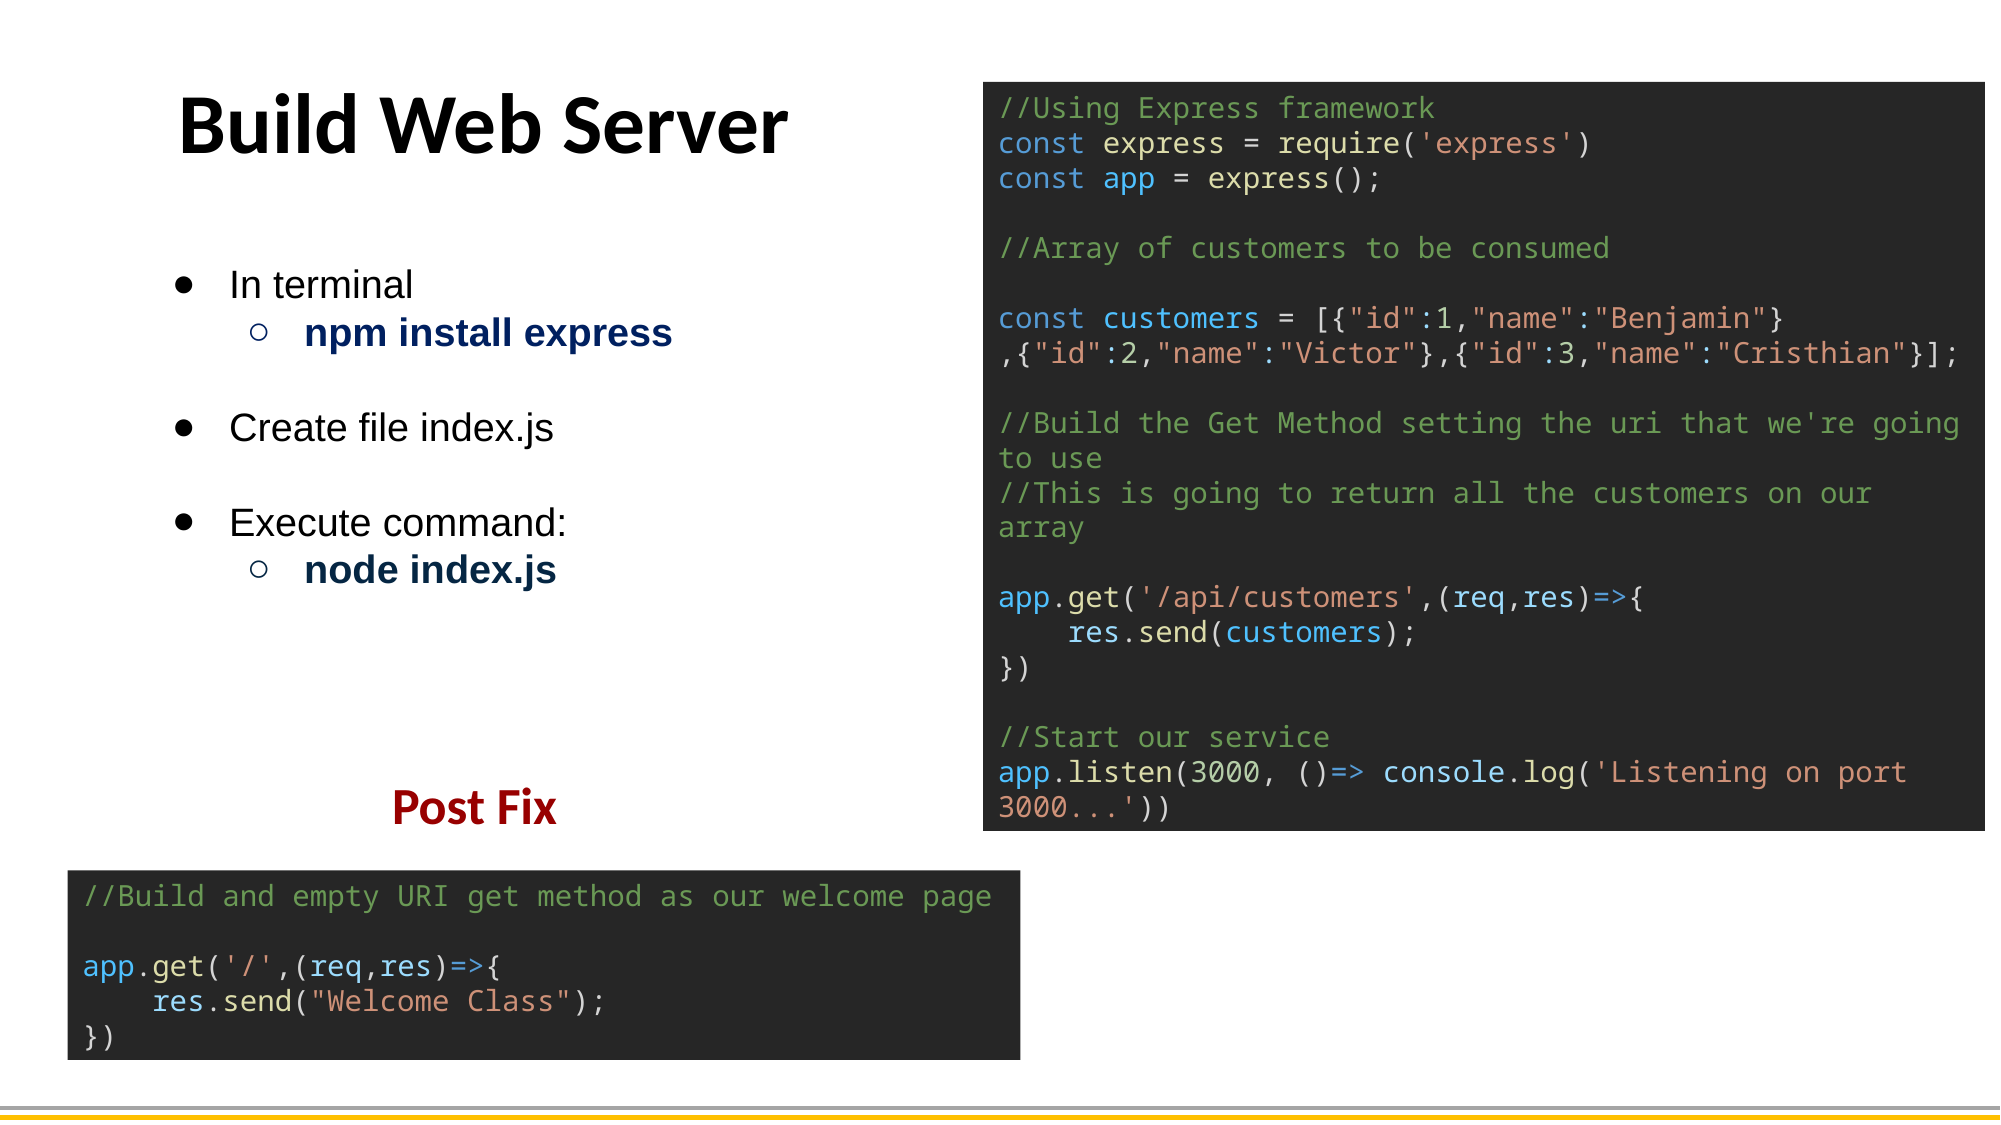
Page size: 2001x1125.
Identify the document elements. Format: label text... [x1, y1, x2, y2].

text_box //Build and empty URI get method as our welcome page app.get('/',(req,res)=>{ res.send("Welcome Class"); }) [67, 870, 1021, 1060]
text_box In terminal npm install express Create file index.js Execute command: node index.js [139, 244, 983, 607]
text_box Post Fix [377, 757, 824, 850]
text_box //Using Express framework const express = require('express') const app = express(); //Array of customers to be consumed const customers = [{"id":1,"name":"Benjamin"} ,{"id":2,"name":"Victor"},{"id":3,"name":"Cristhian"}]; //Build the Get Method setting the uri that we're going to use //This is going to return all the customers on our array app.get('/api/customers',(req,res)=>{ res.send(customers); }) //Start our service app.listen(3000, ()=> console.log('Listening on port 3000...')) [983, 81, 1985, 831]
text_box Build Web Server [163, 52, 924, 186]
